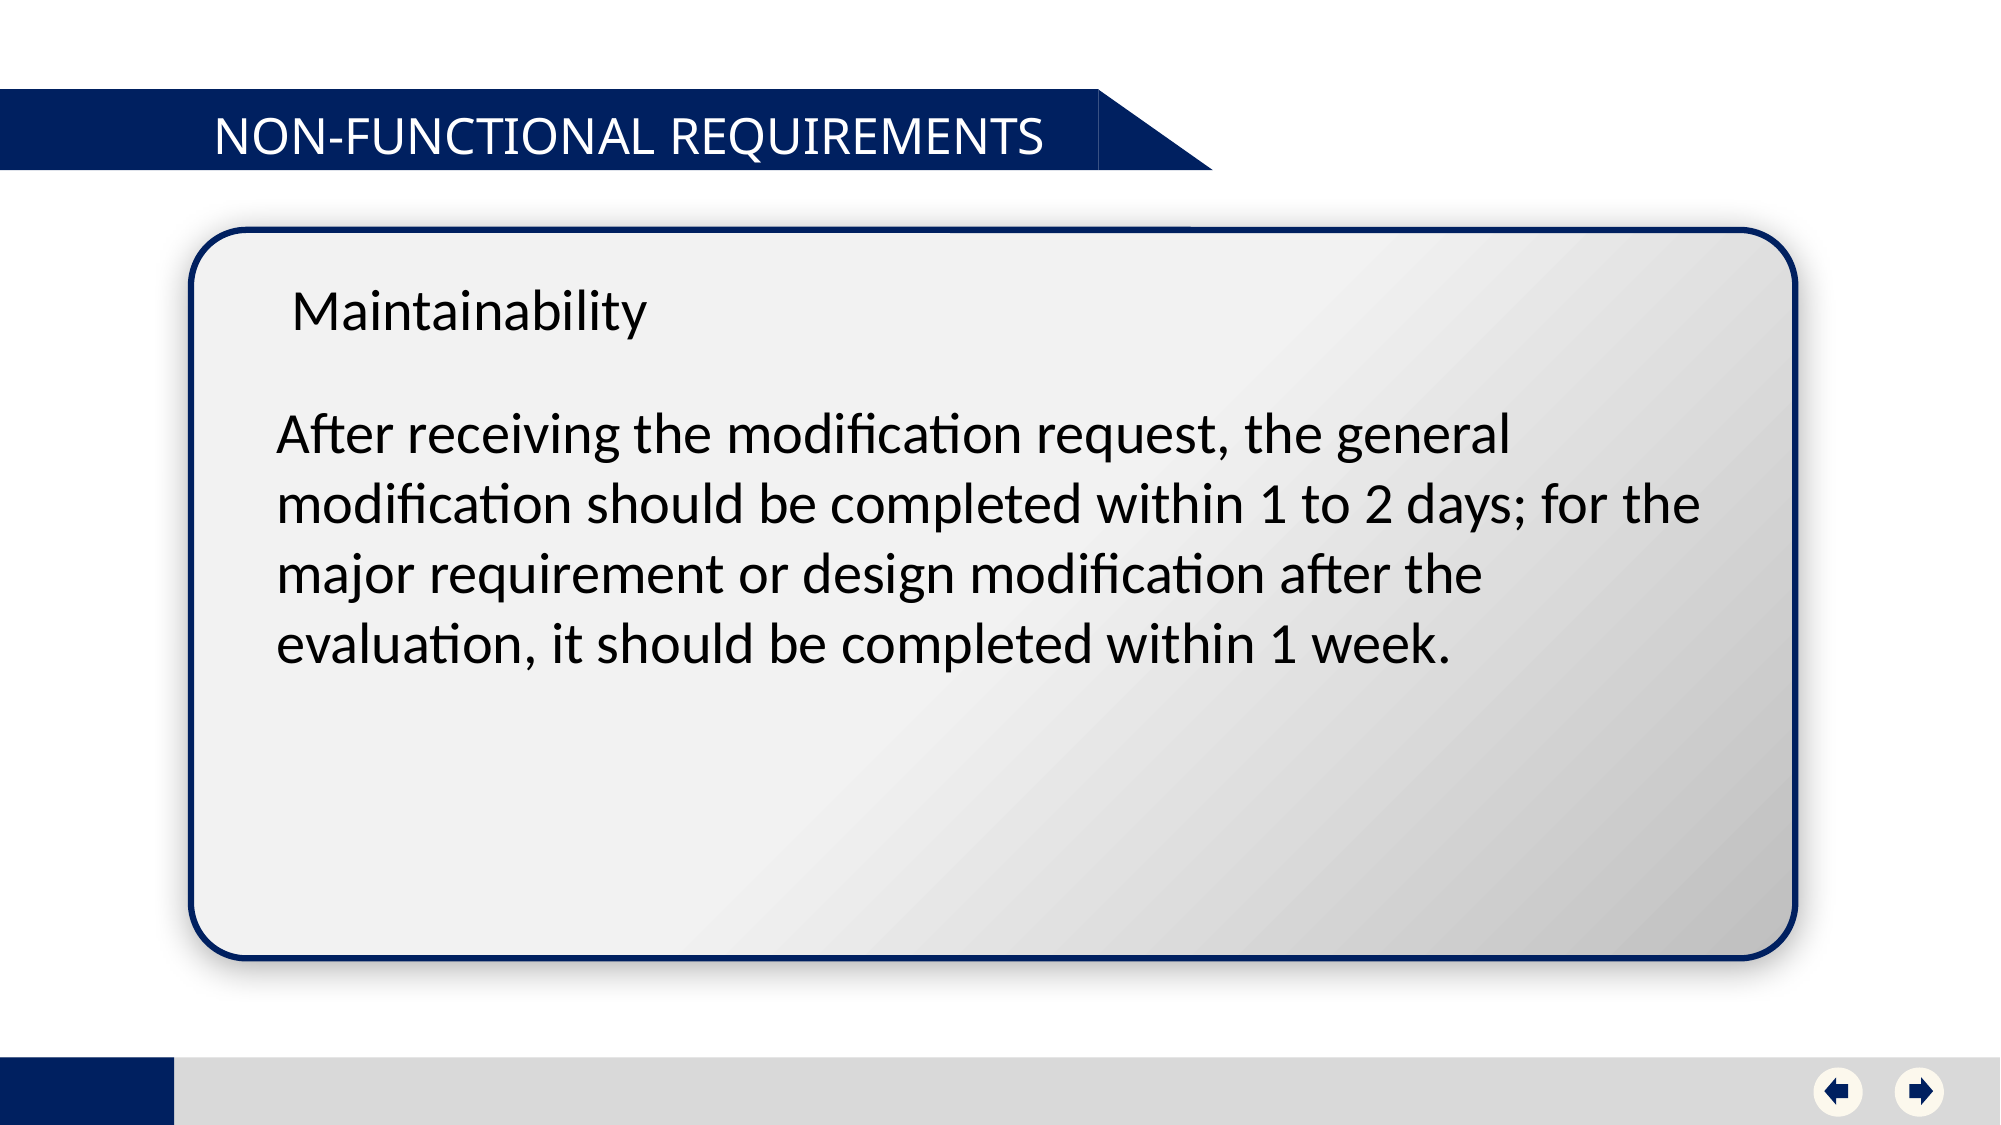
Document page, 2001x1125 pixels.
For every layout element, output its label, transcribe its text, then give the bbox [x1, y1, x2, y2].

text_box Maintainability [277, 264, 965, 350]
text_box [0, 89, 1213, 173]
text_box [1813, 1067, 1863, 1117]
text_box After receiving the modification request, the general modification should be completed within 1 to 2 days; for the major requirement or design modification after the evaluation, it should be completed within 1 week. [261, 387, 1725, 683]
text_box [1894, 1067, 1944, 1117]
text_box [190, 229, 1796, 959]
